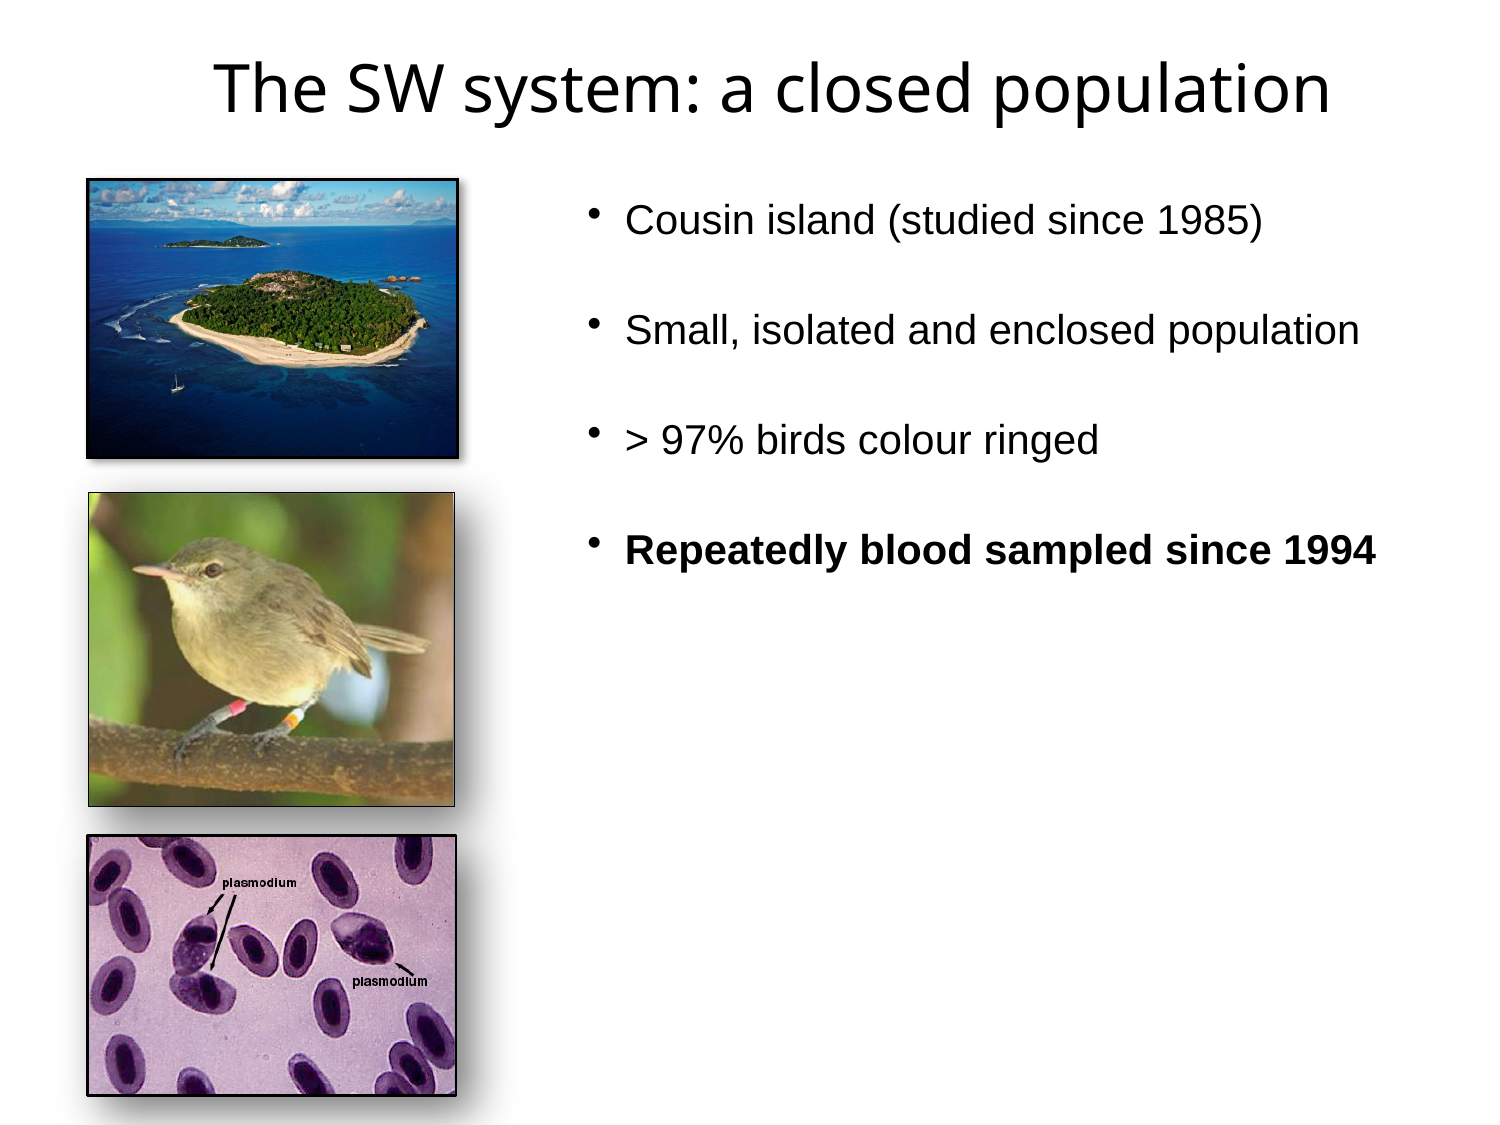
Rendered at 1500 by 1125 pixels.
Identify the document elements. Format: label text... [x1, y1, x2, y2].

text_box Cousin island (studied since 1985) Small, isolated and enclosed population > 97% birds colour ringed Repeatedly blood sampled since 1994 [572, 180, 1424, 691]
picture [89, 180, 457, 457]
picture [88, 836, 455, 1095]
text_box The SW system: a closed population [88, 23, 1459, 149]
picture [88, 492, 455, 807]
